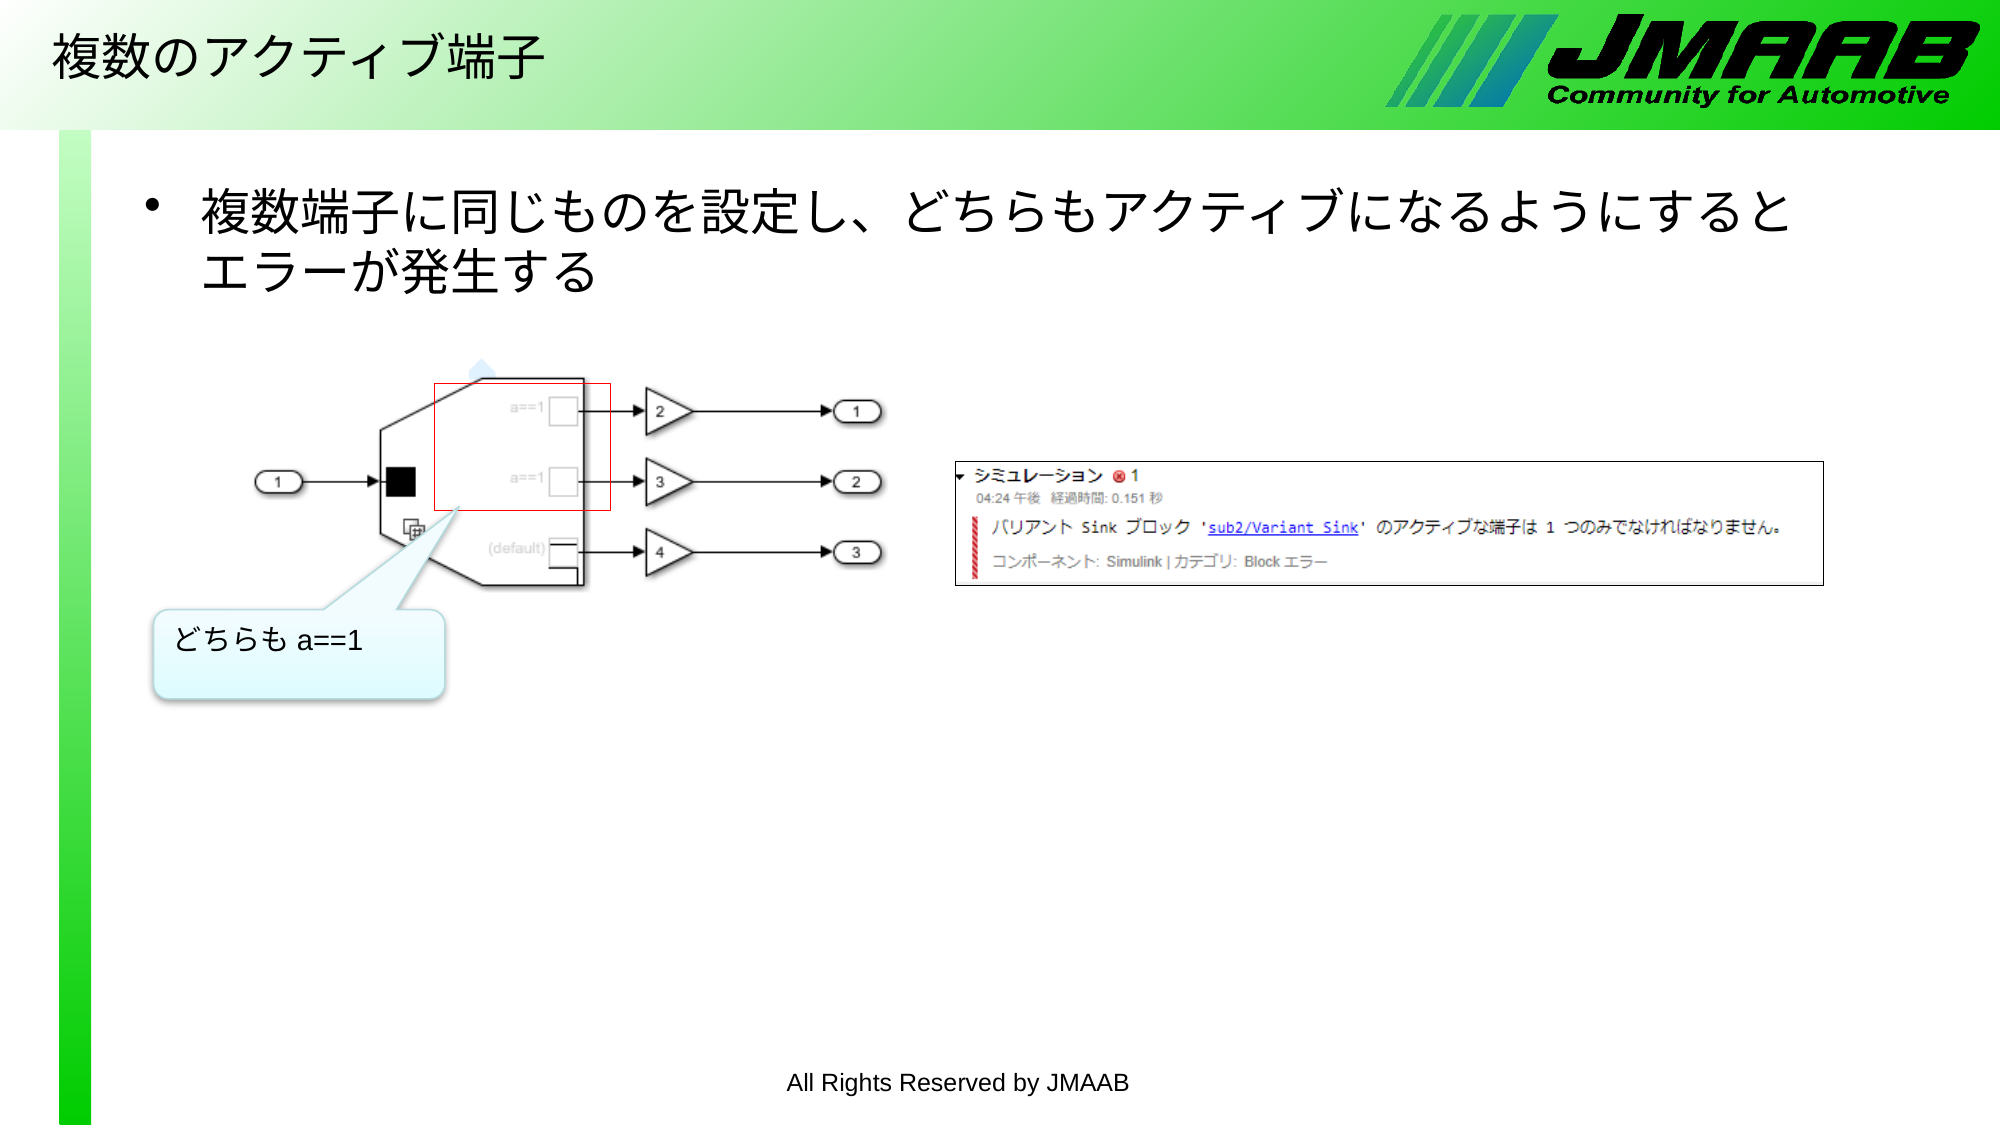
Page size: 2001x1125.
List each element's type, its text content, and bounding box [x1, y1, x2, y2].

picture [243, 352, 907, 602]
text_box どちらもa==1 [152, 608, 446, 700]
list 複数端子に同じものを設定し、どちらもアクティブになるようにすると エラーが発生する [129, 172, 1930, 1047]
title 複数のアクティブ端子 [36, 21, 1410, 91]
picture [954, 461, 1824, 586]
picture [1382, 11, 1981, 109]
